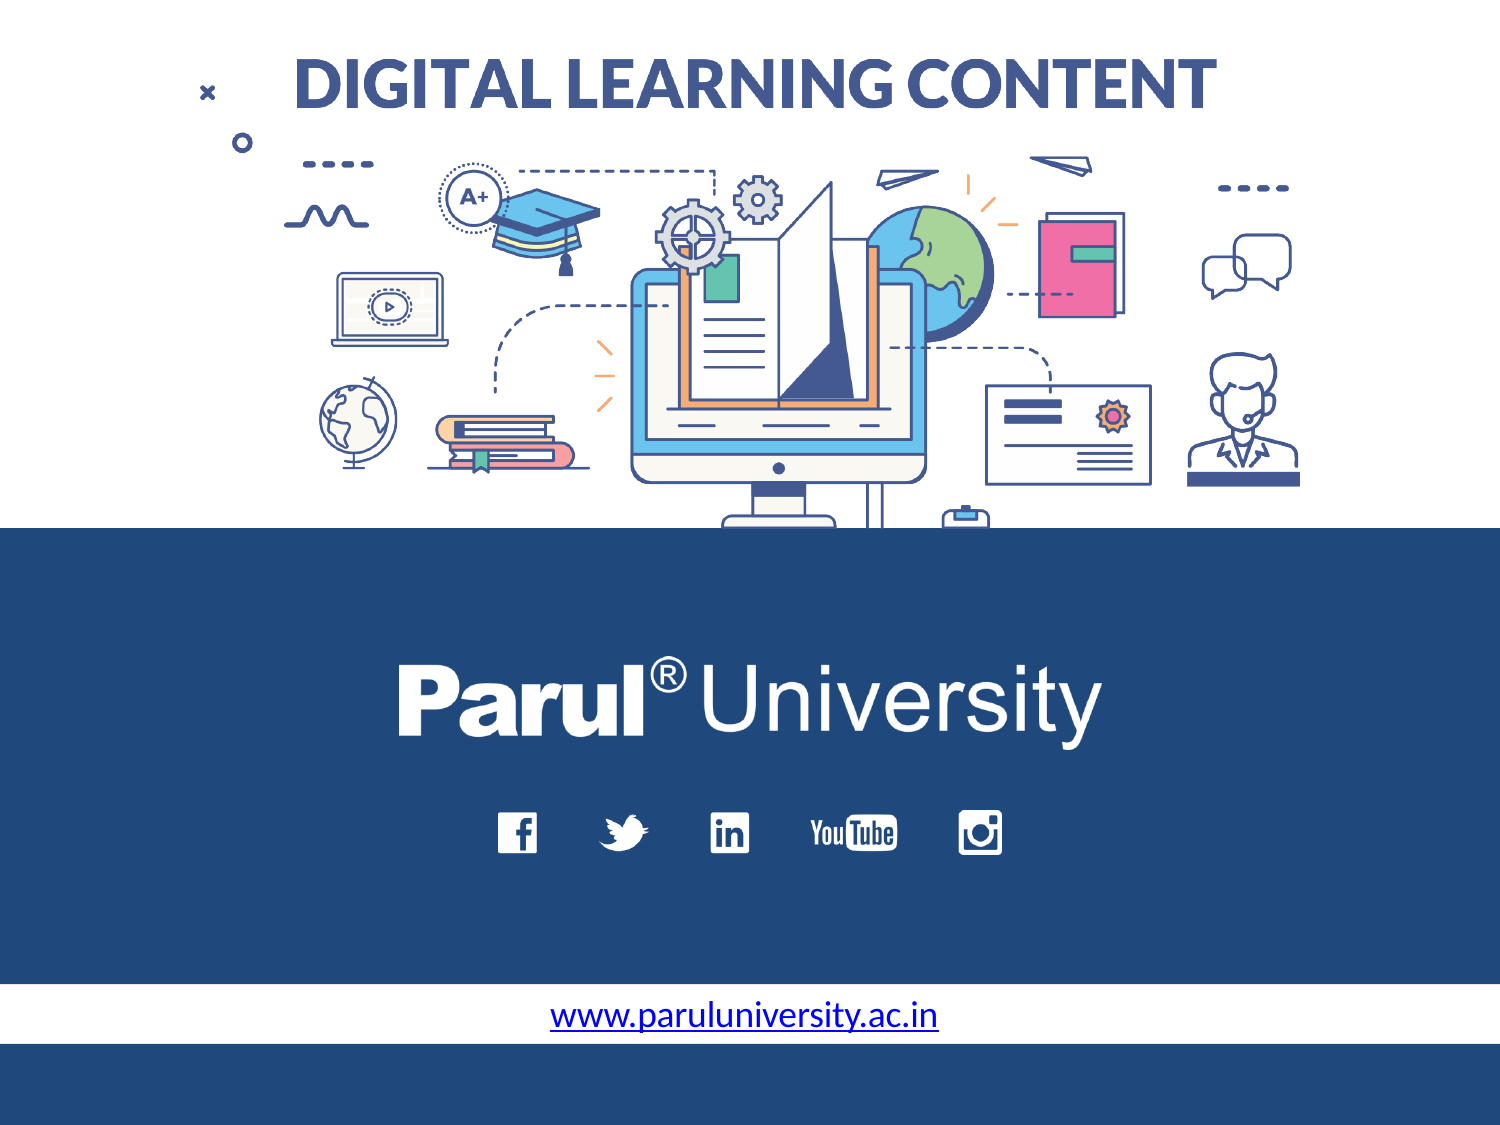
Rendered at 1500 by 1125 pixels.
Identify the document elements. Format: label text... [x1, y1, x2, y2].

picture [399, 656, 1102, 750]
picture [200, 59, 1300, 529]
text_box www.paruluniversity.ac.in [548, 987, 950, 1035]
picture [498, 810, 1002, 855]
